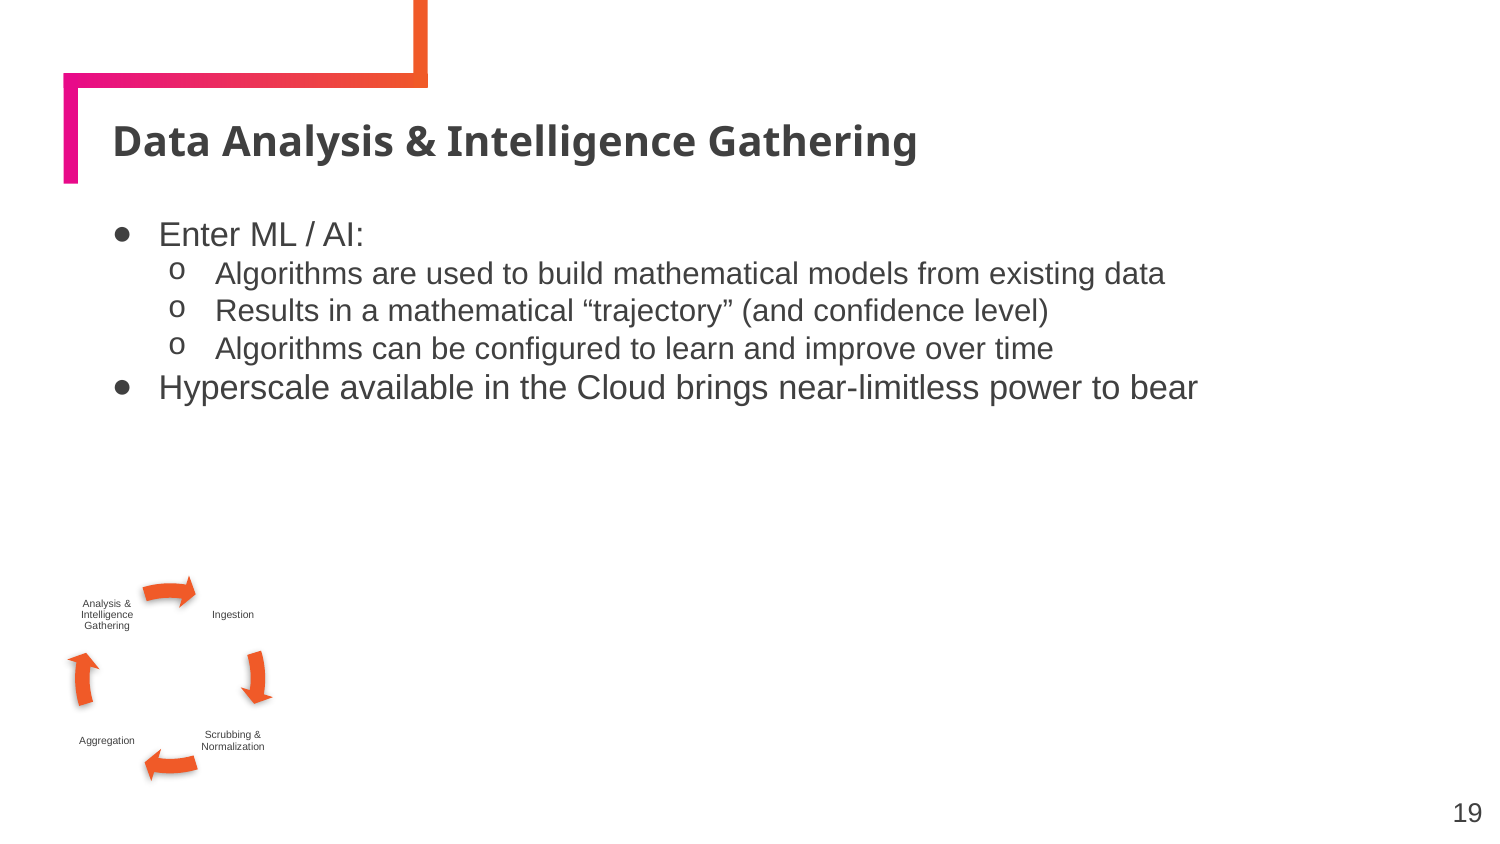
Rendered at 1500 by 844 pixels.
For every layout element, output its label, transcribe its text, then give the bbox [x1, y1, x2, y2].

subtitle Enter ML / AI: Algorithms are used to build mathematical models from existing data Results in a mathematical “trajectory” (and confidence level) Algorithms can be configured to learn and improve over time Hyperscale available in the Cloud brings near-limitless power to bear [100, 206, 1352, 727]
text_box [22, 573, 318, 784]
slide_number 19 [1403, 779, 1494, 844]
title Data Analysis & Intelligence Gathering [100, 117, 1455, 169]
